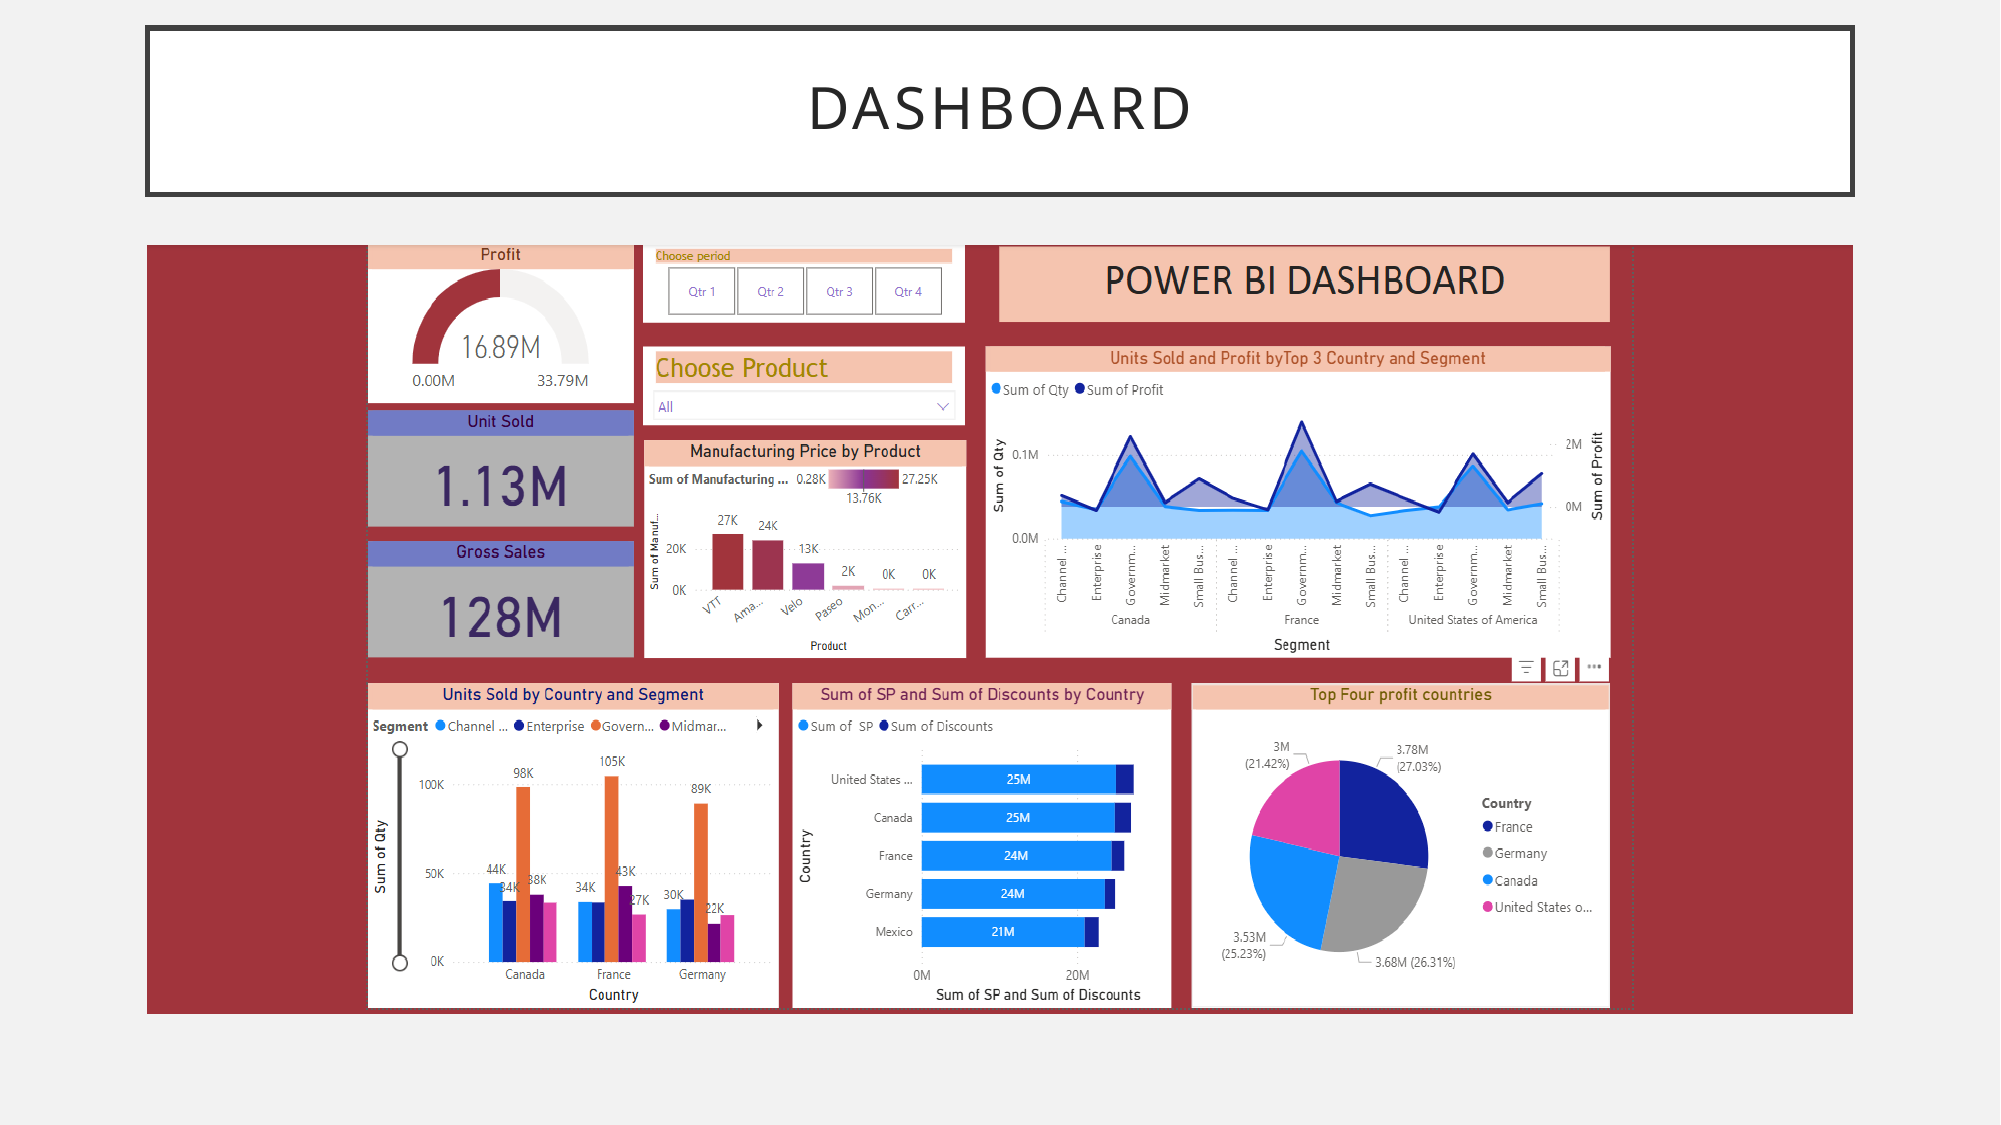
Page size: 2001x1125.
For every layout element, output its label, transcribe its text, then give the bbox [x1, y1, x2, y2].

title Dashboard [145, 25, 1855, 197]
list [147, 245, 1853, 1014]
